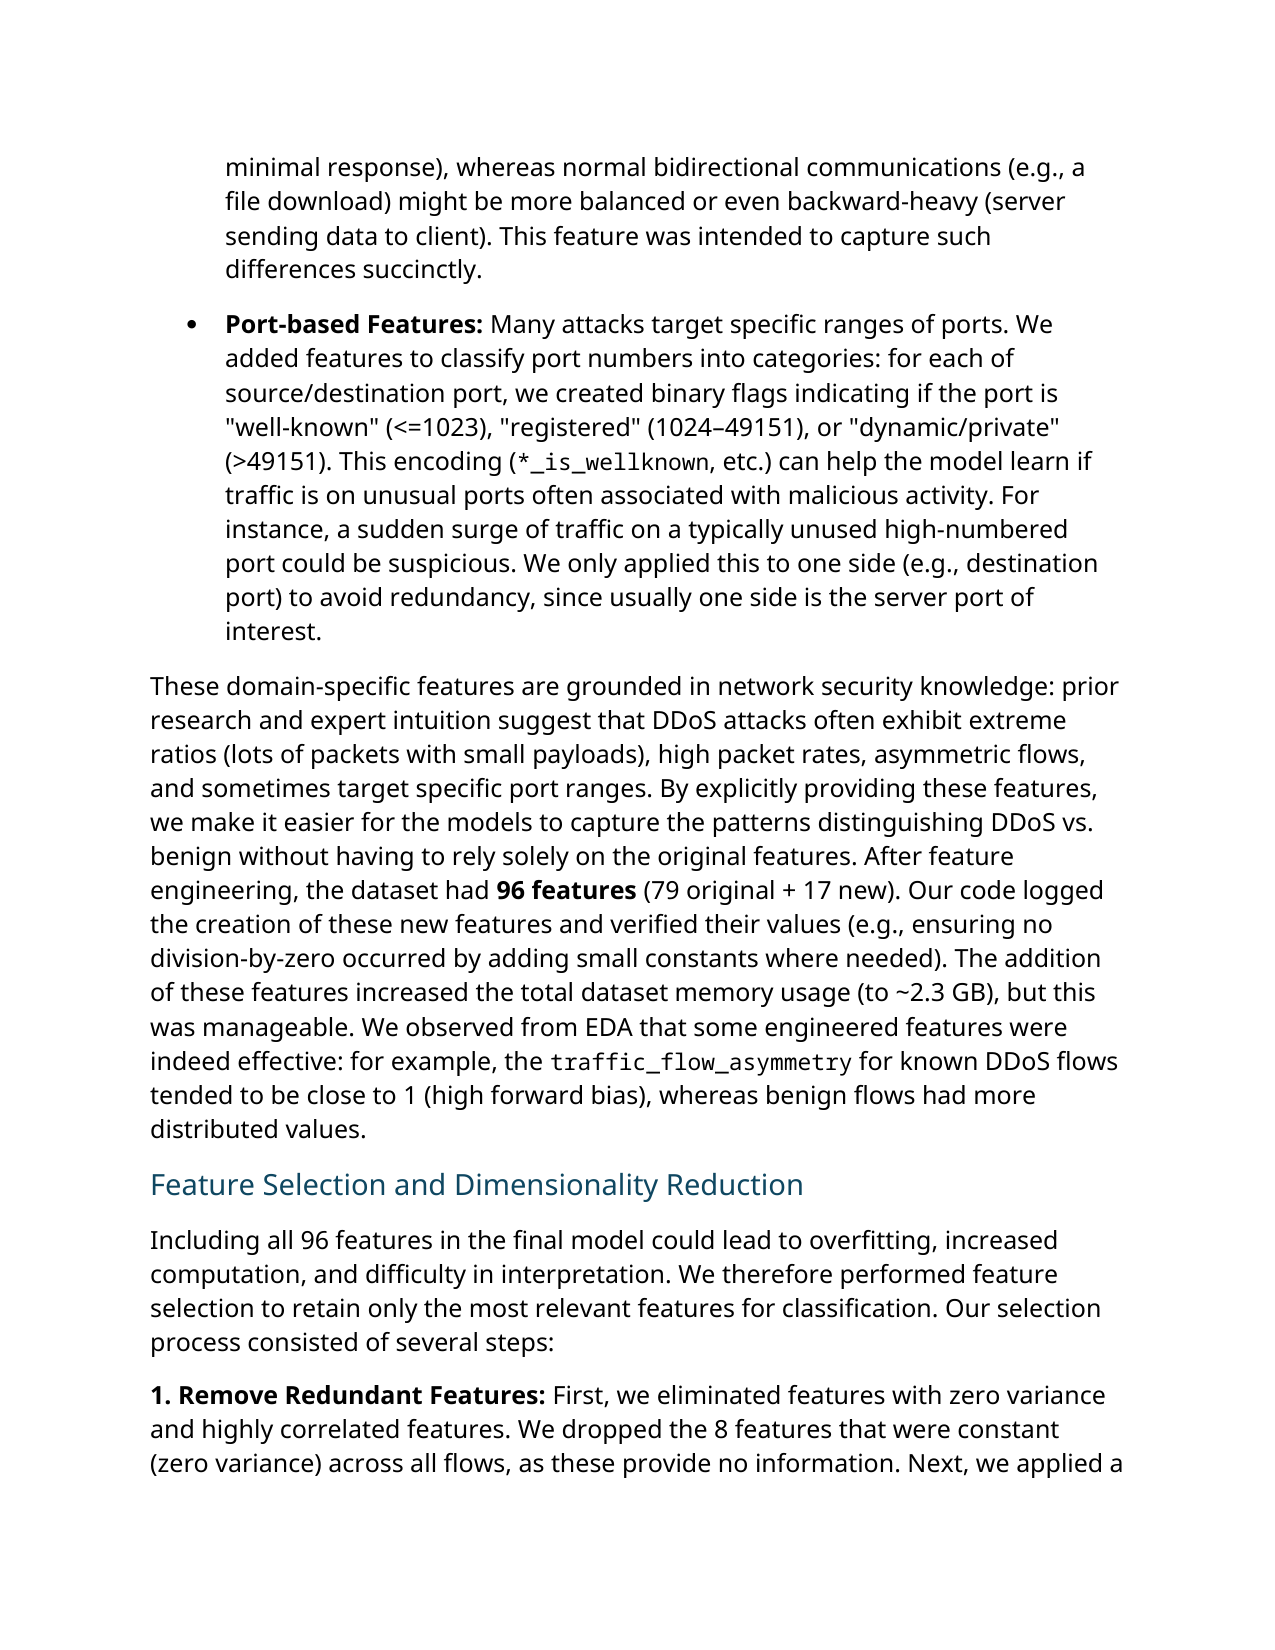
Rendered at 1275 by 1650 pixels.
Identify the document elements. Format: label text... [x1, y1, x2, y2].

list Port-based Features: Many attacks target specific ranges of ports. We added features to classify port numbers into categories: for each of source/destination port, we created binary flags indicating if the port is "well-known" (<=1023), "registered" (1024–49151), or "dynamic/private" (>49151). This encoding (*_is_wellknown, etc.) can help the model learn if traffic is on unusual ports often associated with malicious activity. For instance, a sudden surge of traffic on a typically unused high-numbered port could be suspicious. We only applied this to one side (e.g., destination port) to avoid redundancy, since usually one side is the server port of interest. [187, 307, 1125, 648]
list Flow Asymmetry: Building on the above, we defined a traffic asymmetry index: traffic_flow_asymmetry = (forward_total_activity - backward_total_activity) / (forward_total_activity + backward_total_activity). This yields a value between -1 and 1, where 0 means symmetric flow, positive means more forward traffic, and negative means more backward traffic. DDoS traffic from a client to a server would likely show a strong positive asymmetry (lots of forward packets with minimal response), whereas normal bidirectional communications (e.g., a file download) might be more balanced or even backward-heavy (server sending data to client). This feature was intended to capture such differences succinctly. [187, 150, 1125, 286]
subtitle Feature Selection and Dimensionality Reduction [150, 1164, 1125, 1204]
